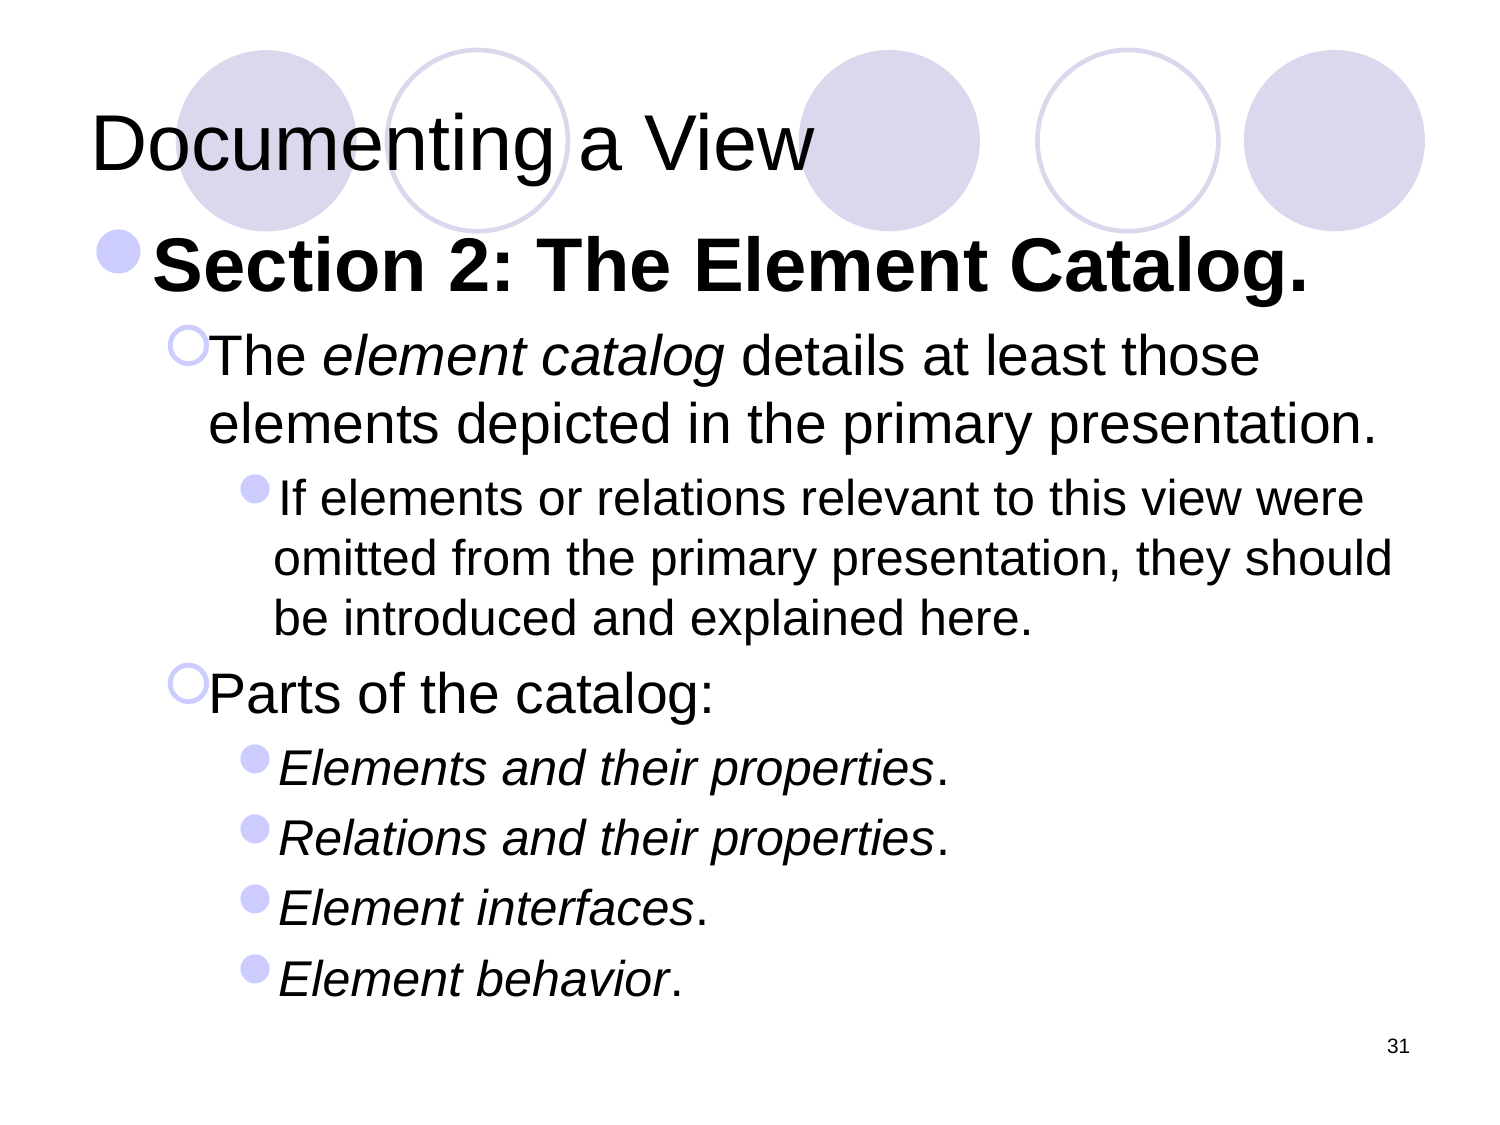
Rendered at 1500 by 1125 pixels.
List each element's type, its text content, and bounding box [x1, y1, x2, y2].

list Section 2: The Element Catalog. The element catalog details at least those elements depicted in the primary presentation. If elements or relations relevant to this view were omitted from the primary presentation, they should be introduced and explained here. Parts of the catalog: Elements and their properties. Relations and their properties. Element interfaces. Element behavior. [75, 208, 1425, 1071]
title Documenting a View [75, 45, 1425, 208]
slide_number 31 [1074, 1025, 1425, 1100]
